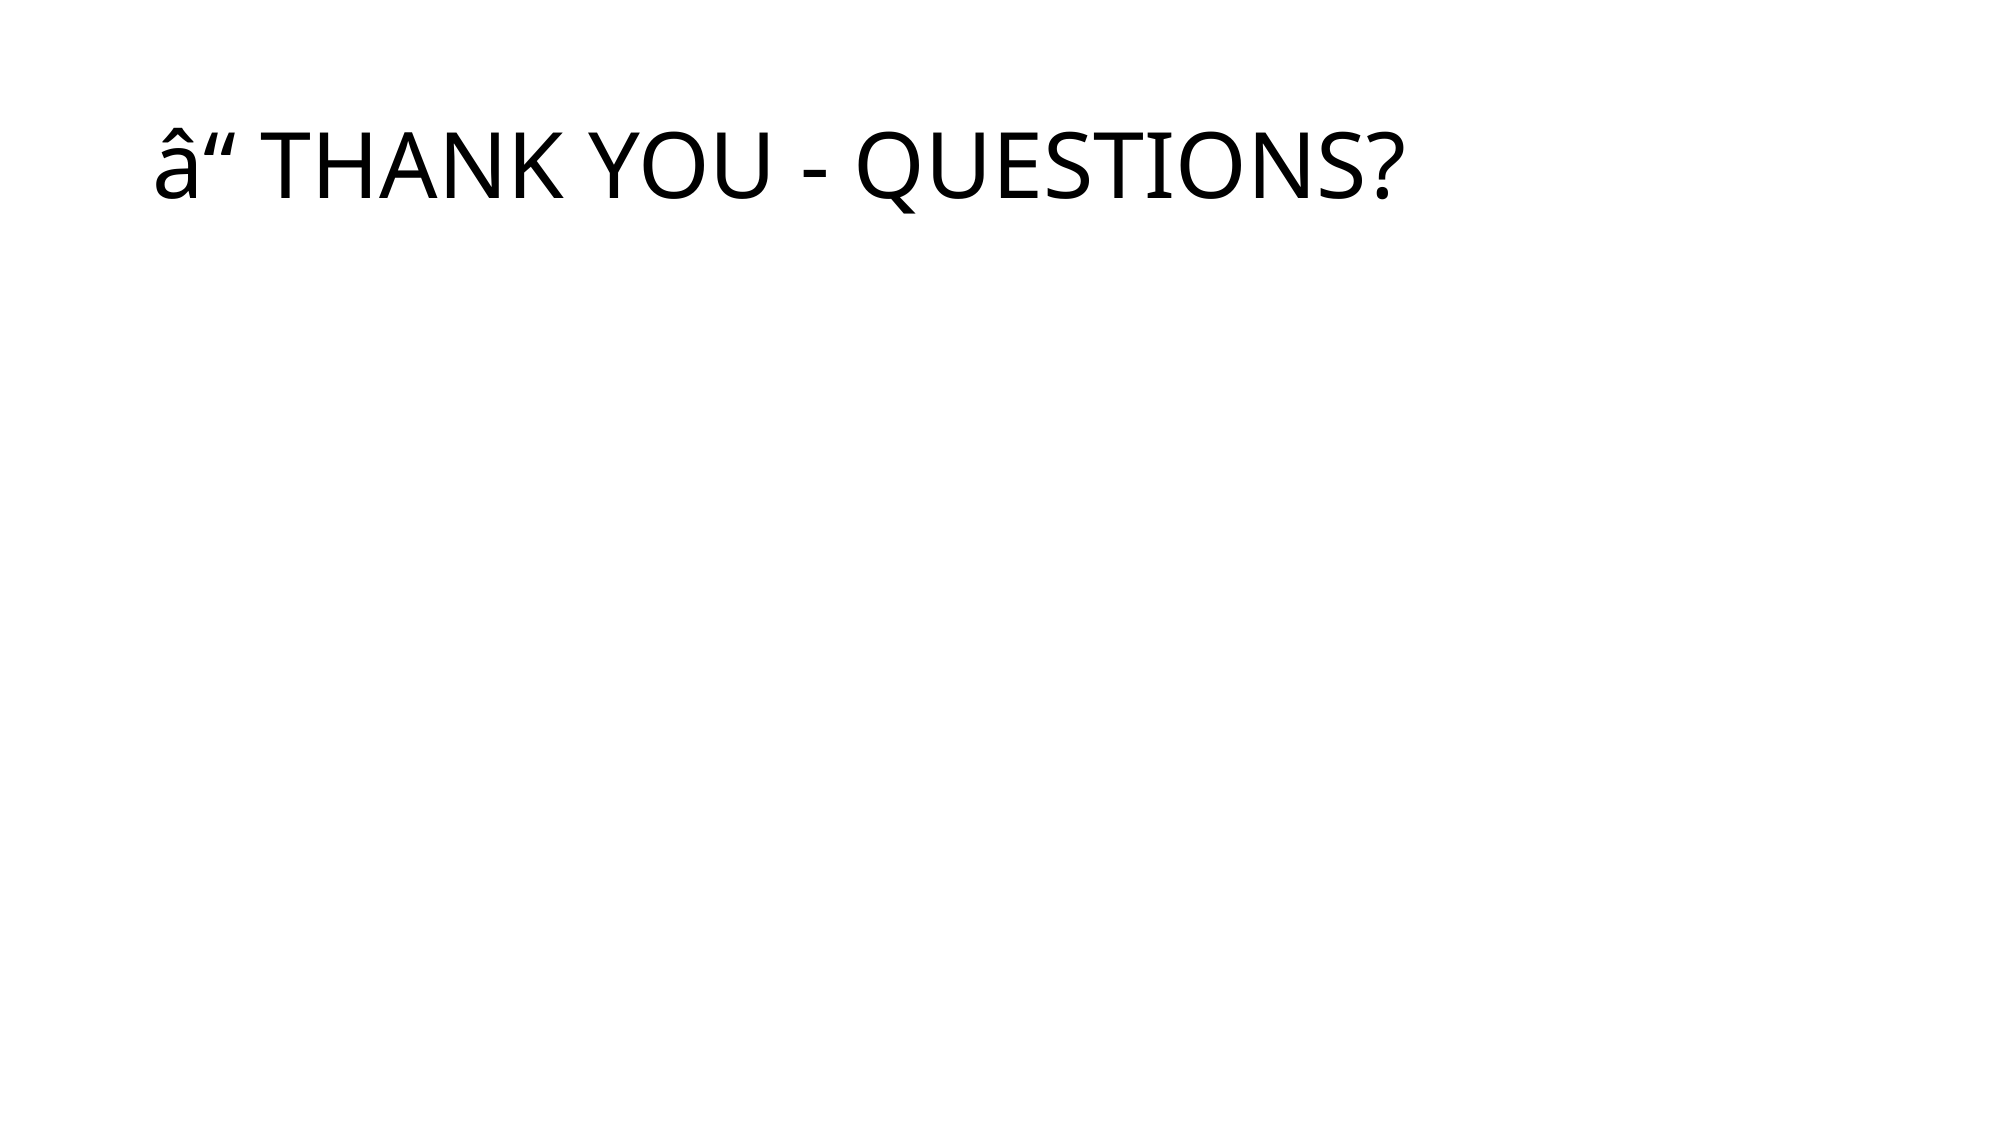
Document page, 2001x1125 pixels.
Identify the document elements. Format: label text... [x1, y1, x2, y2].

title â“ THANK YOU - QUESTIONS? [137, 59, 1863, 278]
